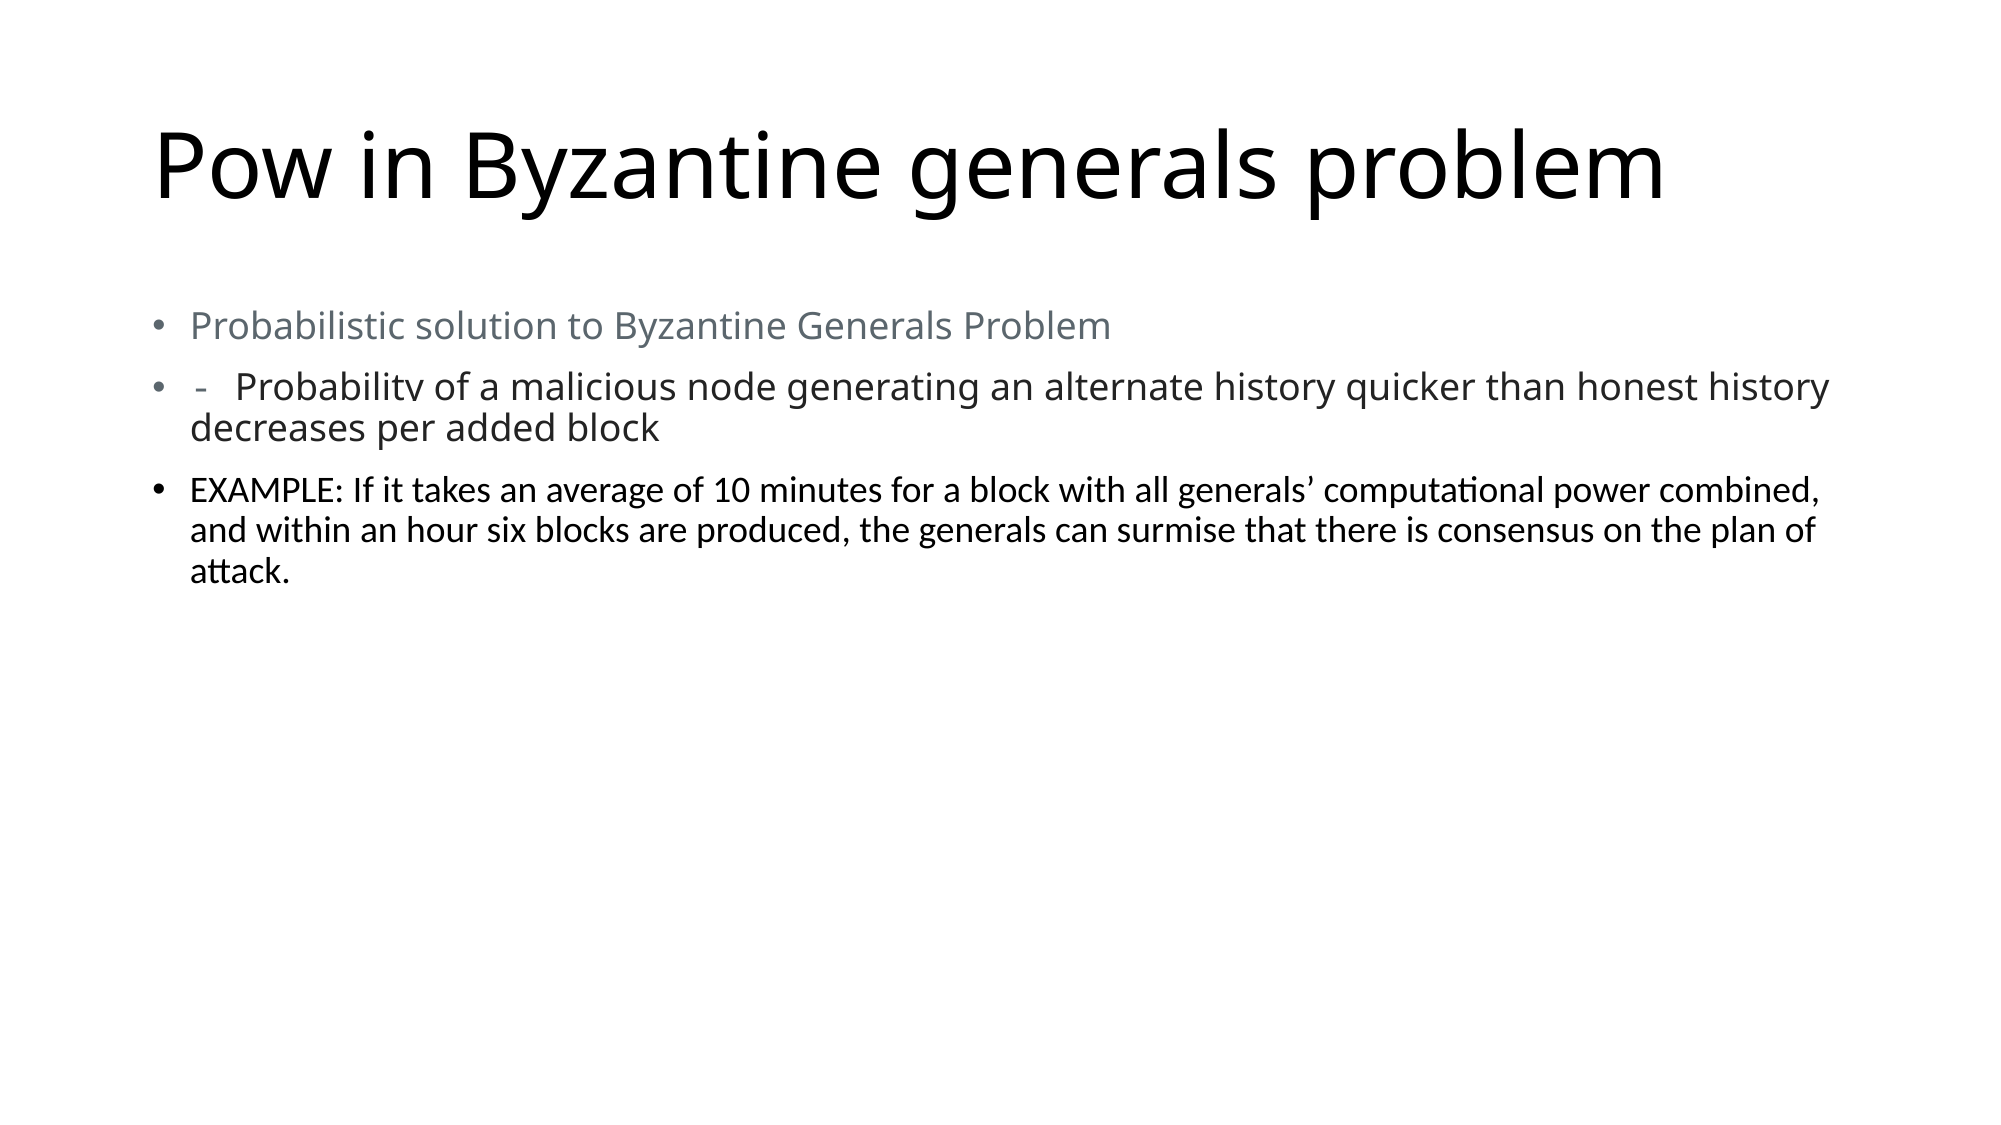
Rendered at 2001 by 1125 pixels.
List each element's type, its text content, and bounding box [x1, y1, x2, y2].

list Probabilistic solution to Byzantine Generals Problem - Probability of a malicious node generating an alternate history quicker than honest history decreases per added block EXAMPLE: If it takes an average of 10 minutes for a block with all generals’ computational power combined, and within an hour six blocks are produced, the generals can surmise that there is consensus on the plan of attack. [137, 299, 1863, 1014]
title Pow in Byzantine generals problem [137, 59, 1863, 278]
